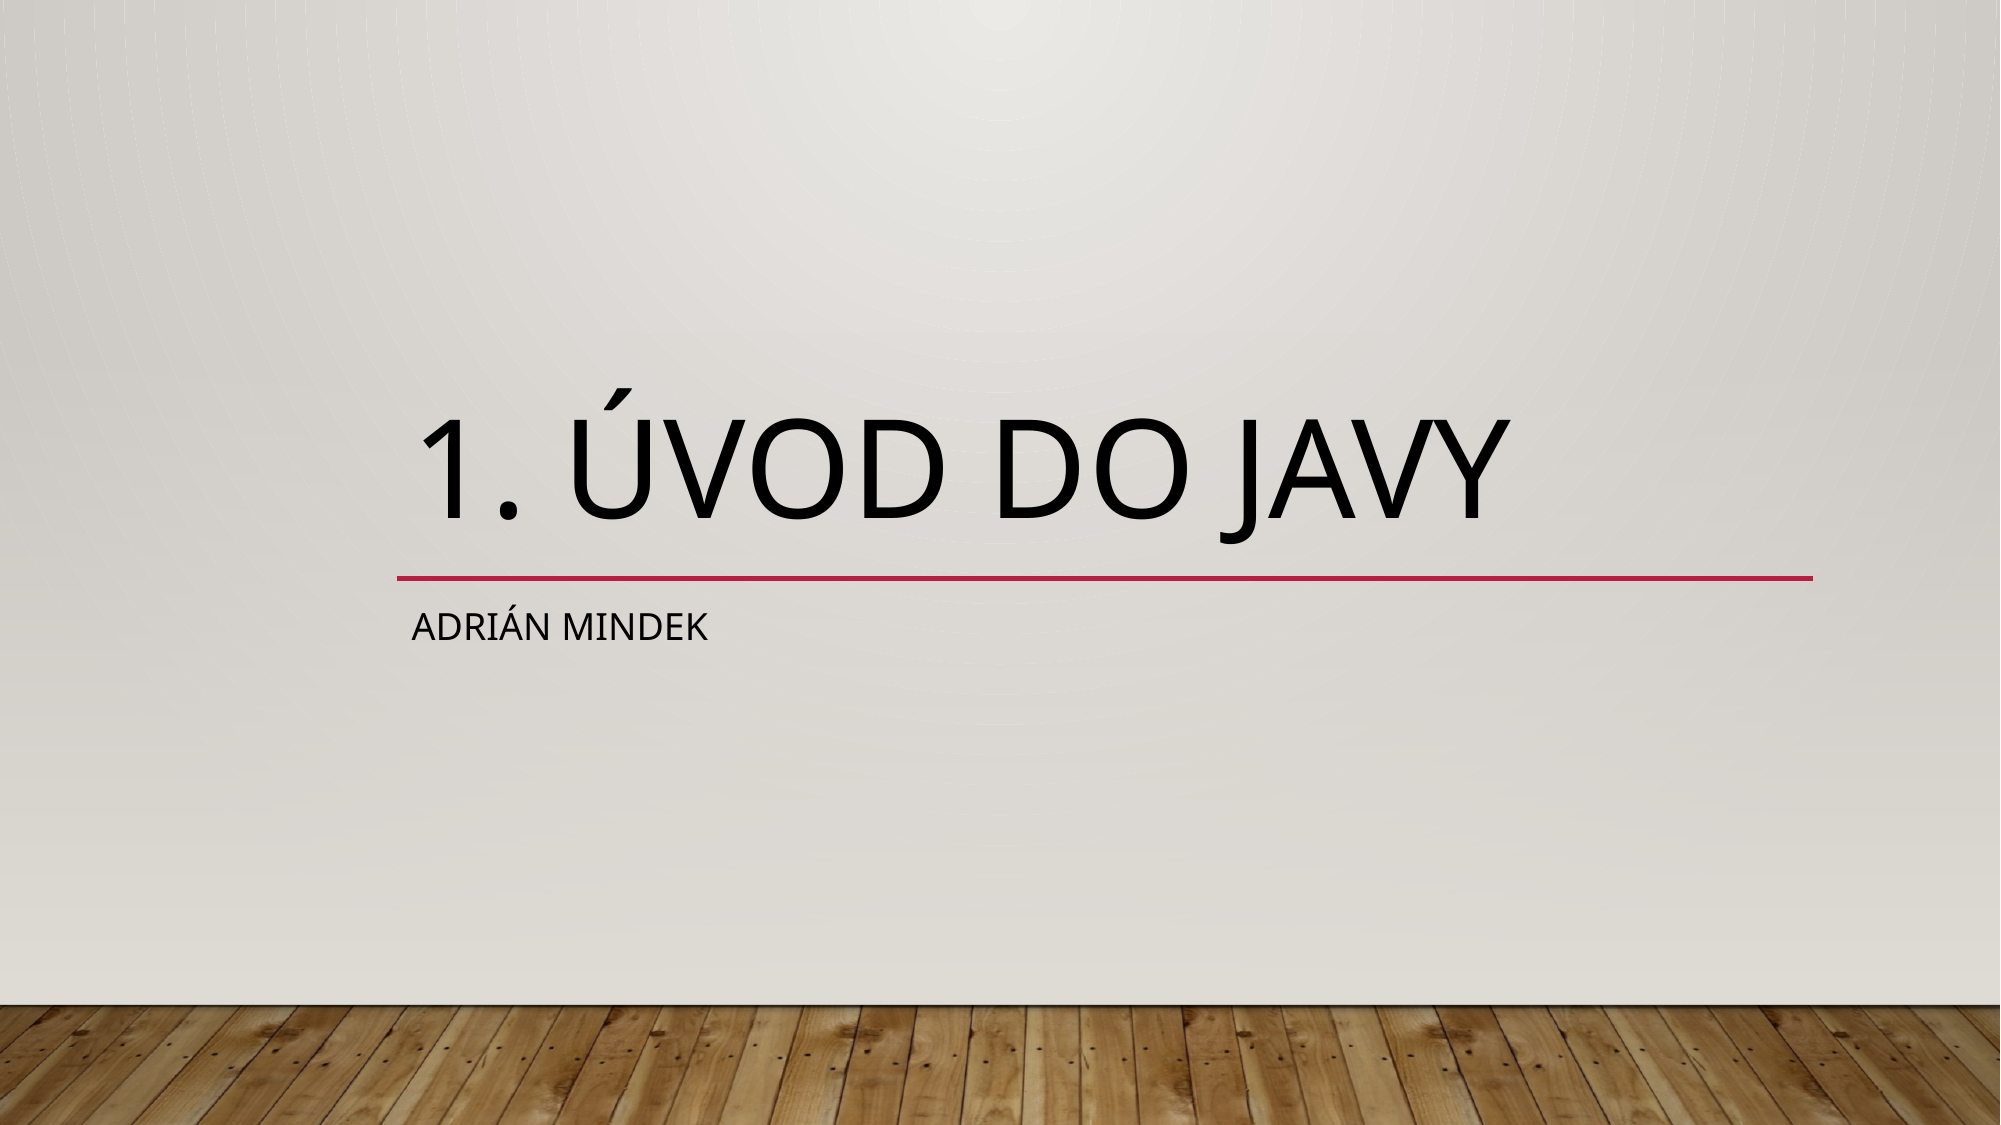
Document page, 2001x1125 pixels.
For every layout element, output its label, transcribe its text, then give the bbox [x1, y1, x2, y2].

title 1. Úvod do Javy [396, 131, 1814, 549]
picture [0, 1005, 2000, 1125]
subtitle Adrián MIndek [396, 579, 1814, 740]
